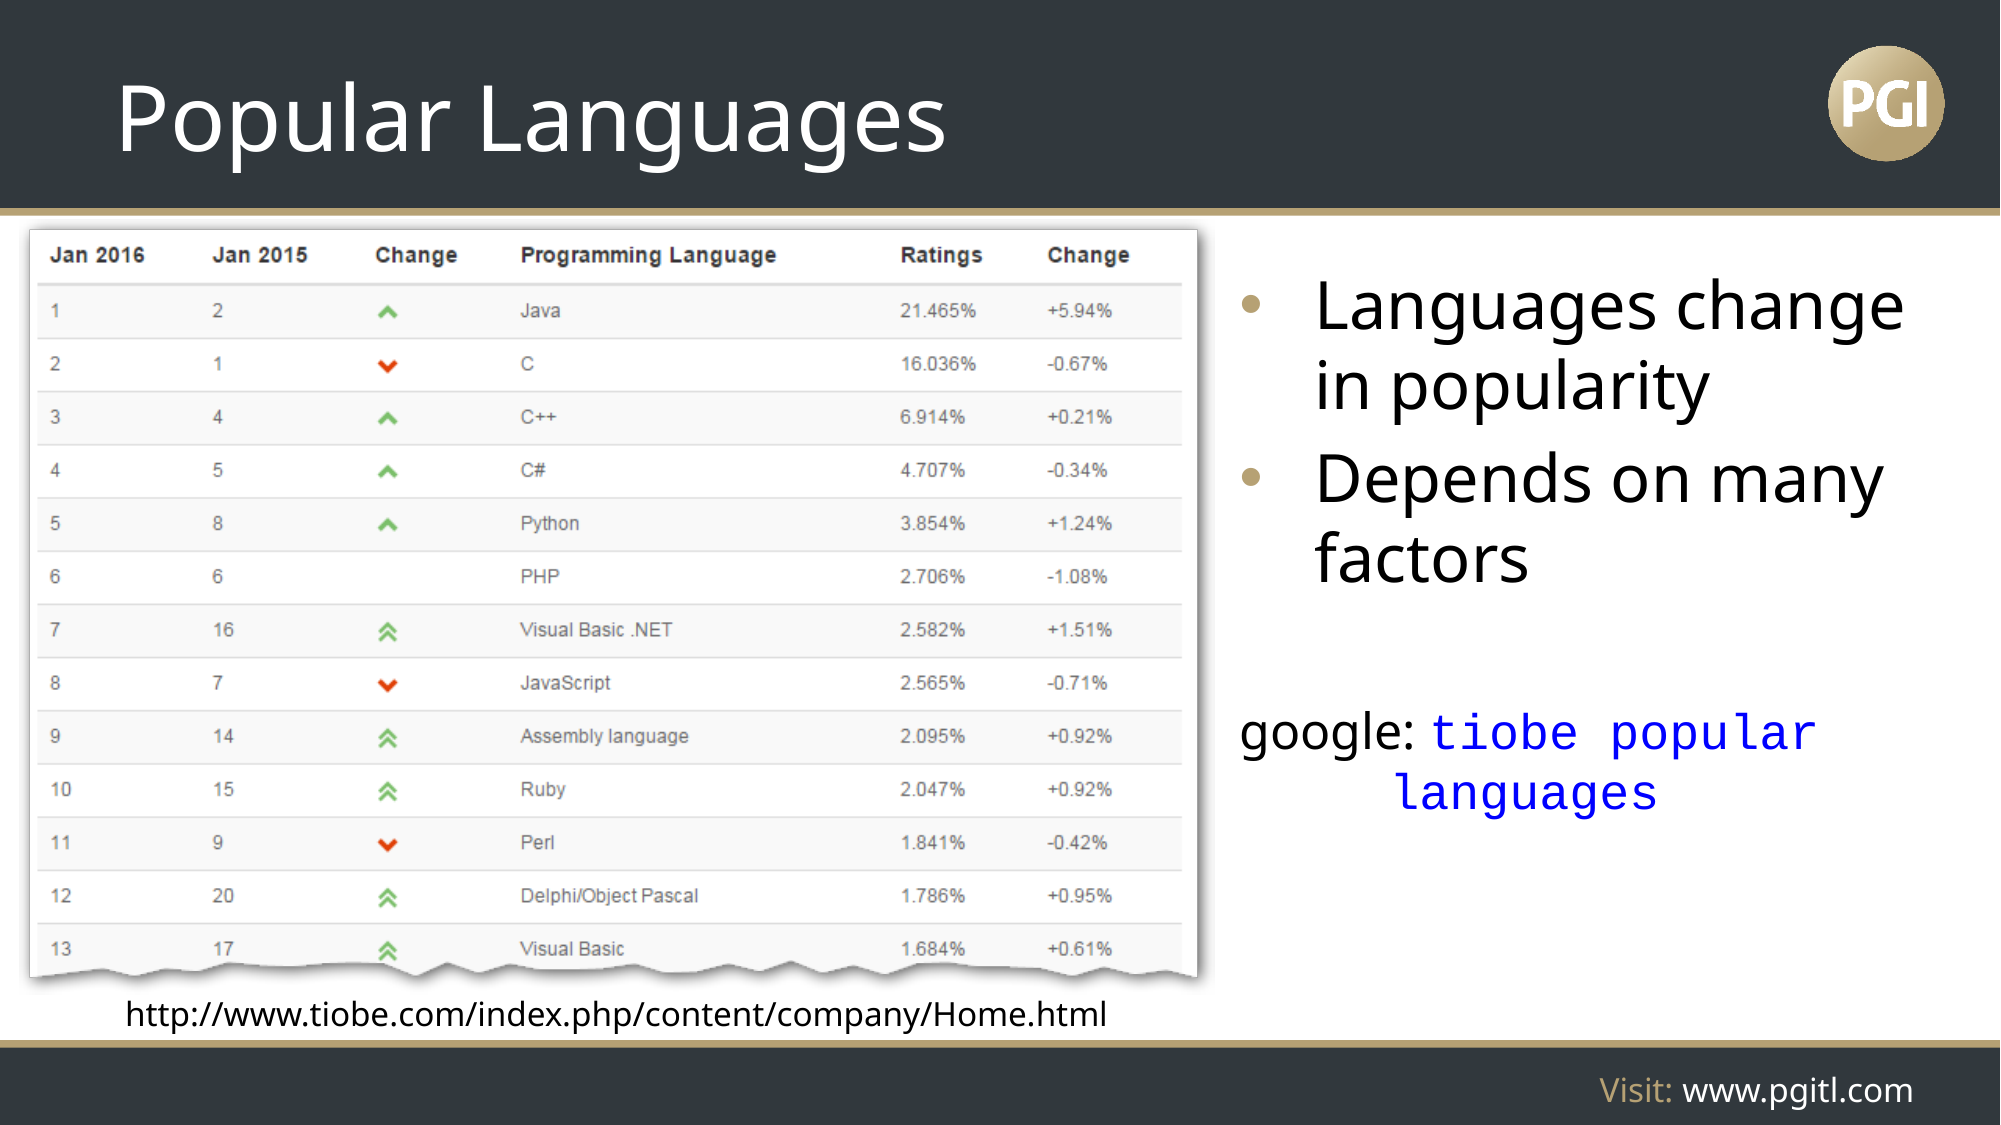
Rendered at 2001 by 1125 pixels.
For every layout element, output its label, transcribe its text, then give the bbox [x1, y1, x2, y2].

picture [19, 219, 1216, 996]
picture [1781, 0, 1991, 208]
list Languages change in popularity Depends on many factors google: tiobe popular languages [1224, 255, 1981, 982]
text_box http://www.tiobe.com/index.php/content/company/Home.html [52, 1003, 1183, 1041]
title Popular Languages [99, 20, 1520, 209]
